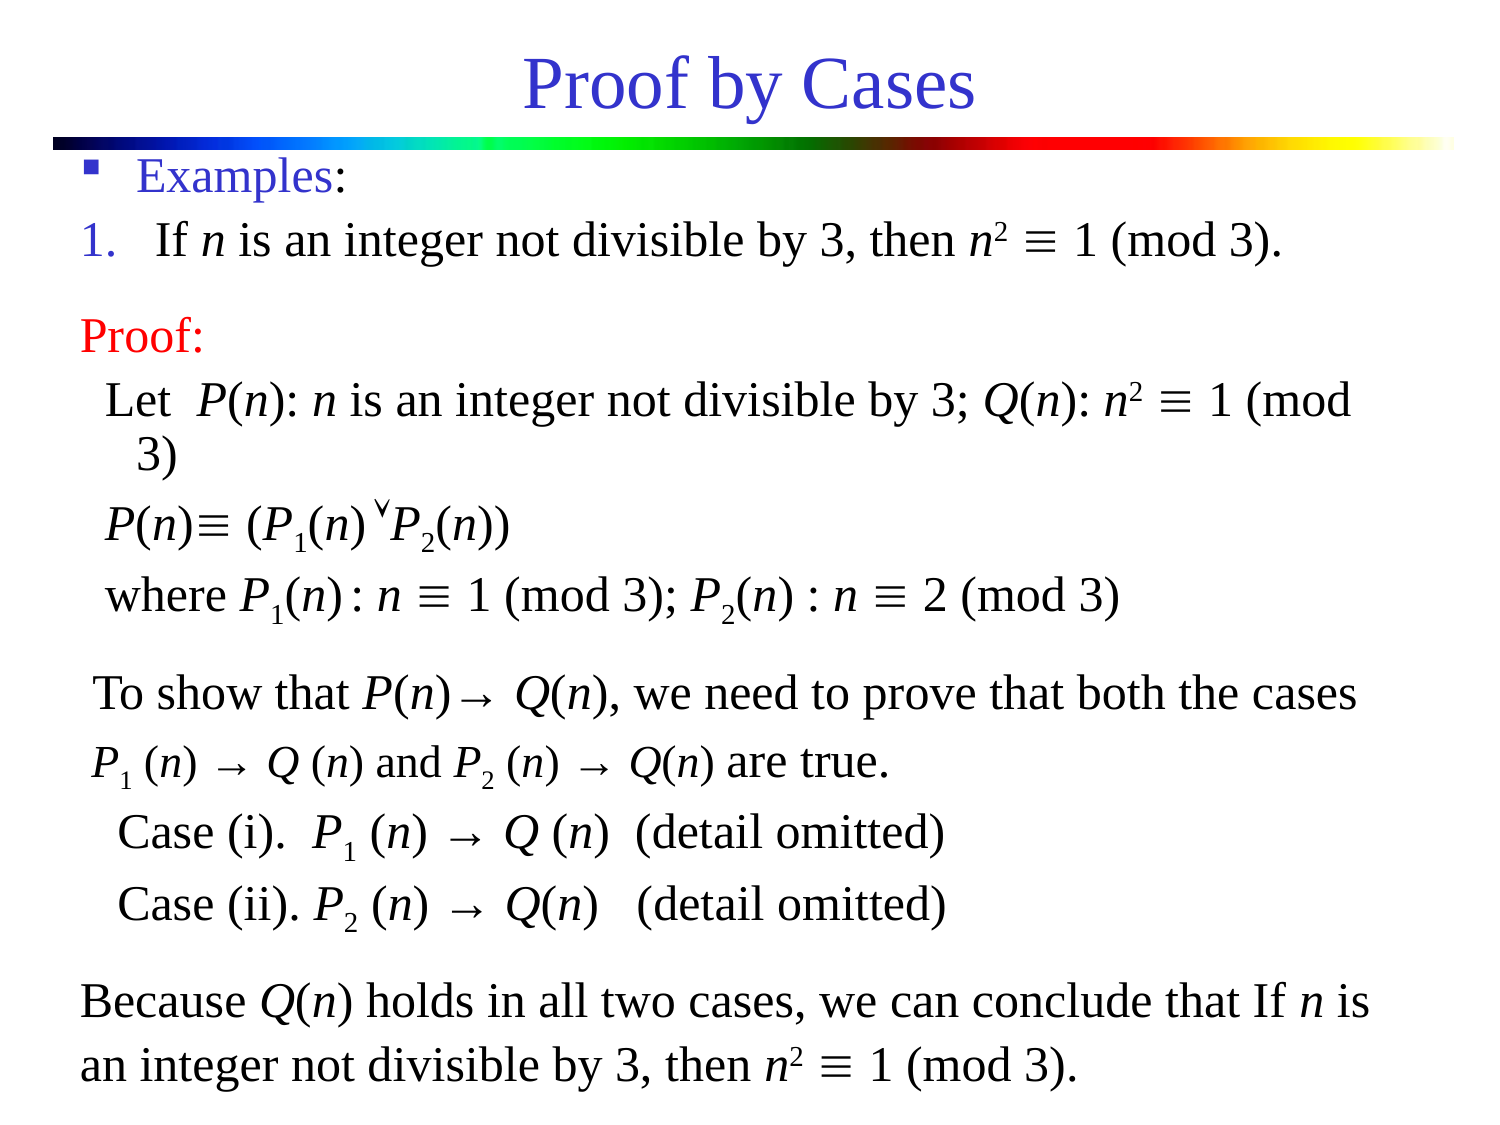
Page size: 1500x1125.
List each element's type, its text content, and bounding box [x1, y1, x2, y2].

list Examples: If n is an integer not divisible by 3, then n2  1 (mod 3). Proof: Let P(n): n is an integer not divisible by 3; Q(n): n2  1 (mod 3) P(n) (P1(n) P2(n)) where P1(n) : n  1 (mod 3); P2(n) : n  2 (mod 3) To show that P(n)→ Q(n), we need to prove that both the cases P1 (n) → Q (n) and P2 (n) → Q(n) are true. Case (i). P1 (n) → Q (n) (detail omitted) Case (ii). P2 (n) → Q(n) (detail omitted) Because Q(n) holds in all two cases, we can conclude that If n is an integer not divisible by 3, then n2  1 (mod 3). [64, 141, 1413, 1083]
title Proof by Cases [112, 19, 1388, 138]
picture [379, 137, 1454, 150]
picture [53, 137, 351, 150]
